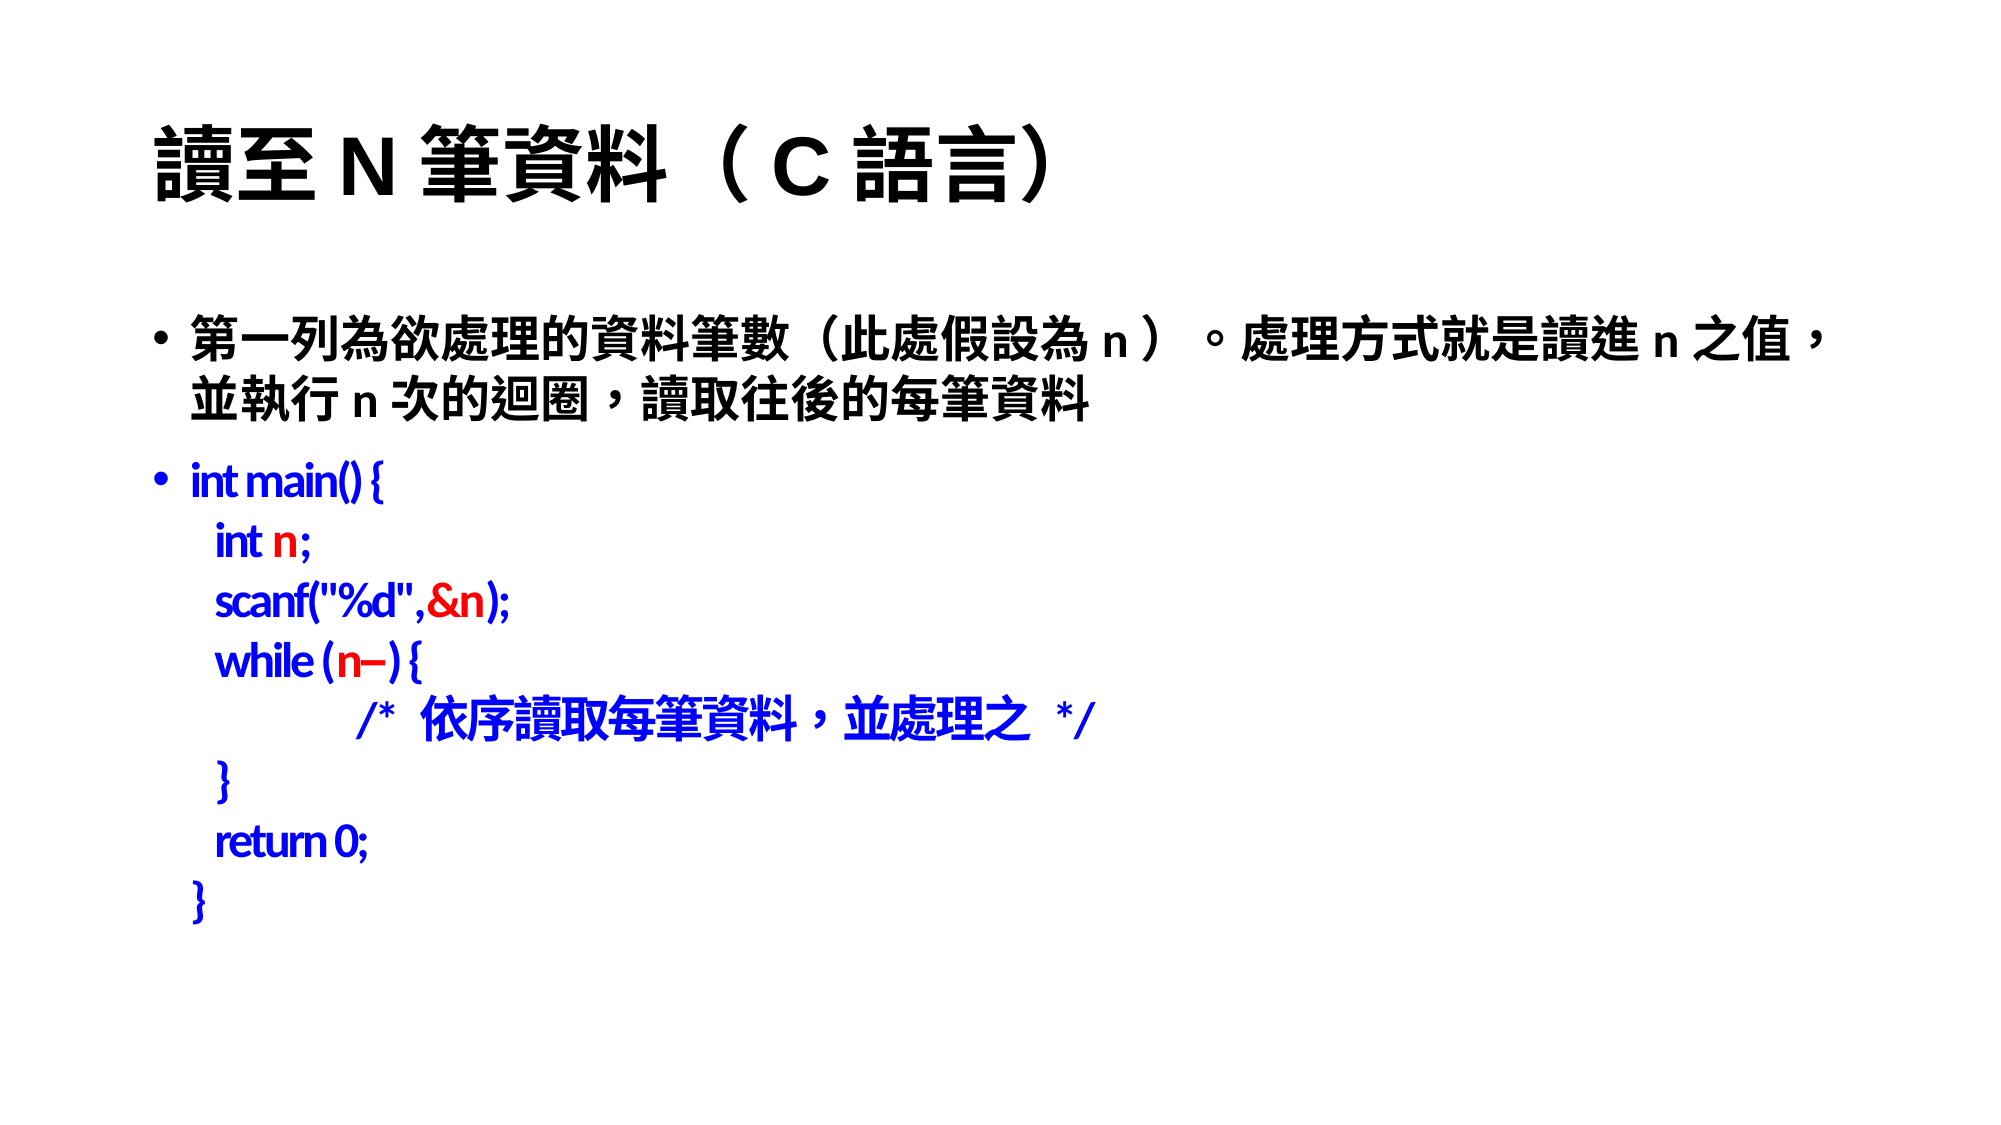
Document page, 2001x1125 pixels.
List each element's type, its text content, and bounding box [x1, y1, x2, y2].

title 讀至N筆資料（C語言） [137, 59, 1863, 278]
list 第一列為欲處理的資料筆數（此處假設為n）。處理方式就是讀進n之值，並執行n次的迴圈，讀取往後的每筆資料 int main() { int n; scanf("%d",&n); while (n--) { /* 依序讀取每筆資料，並處理之 */ } return 0; } [137, 299, 1863, 1014]
